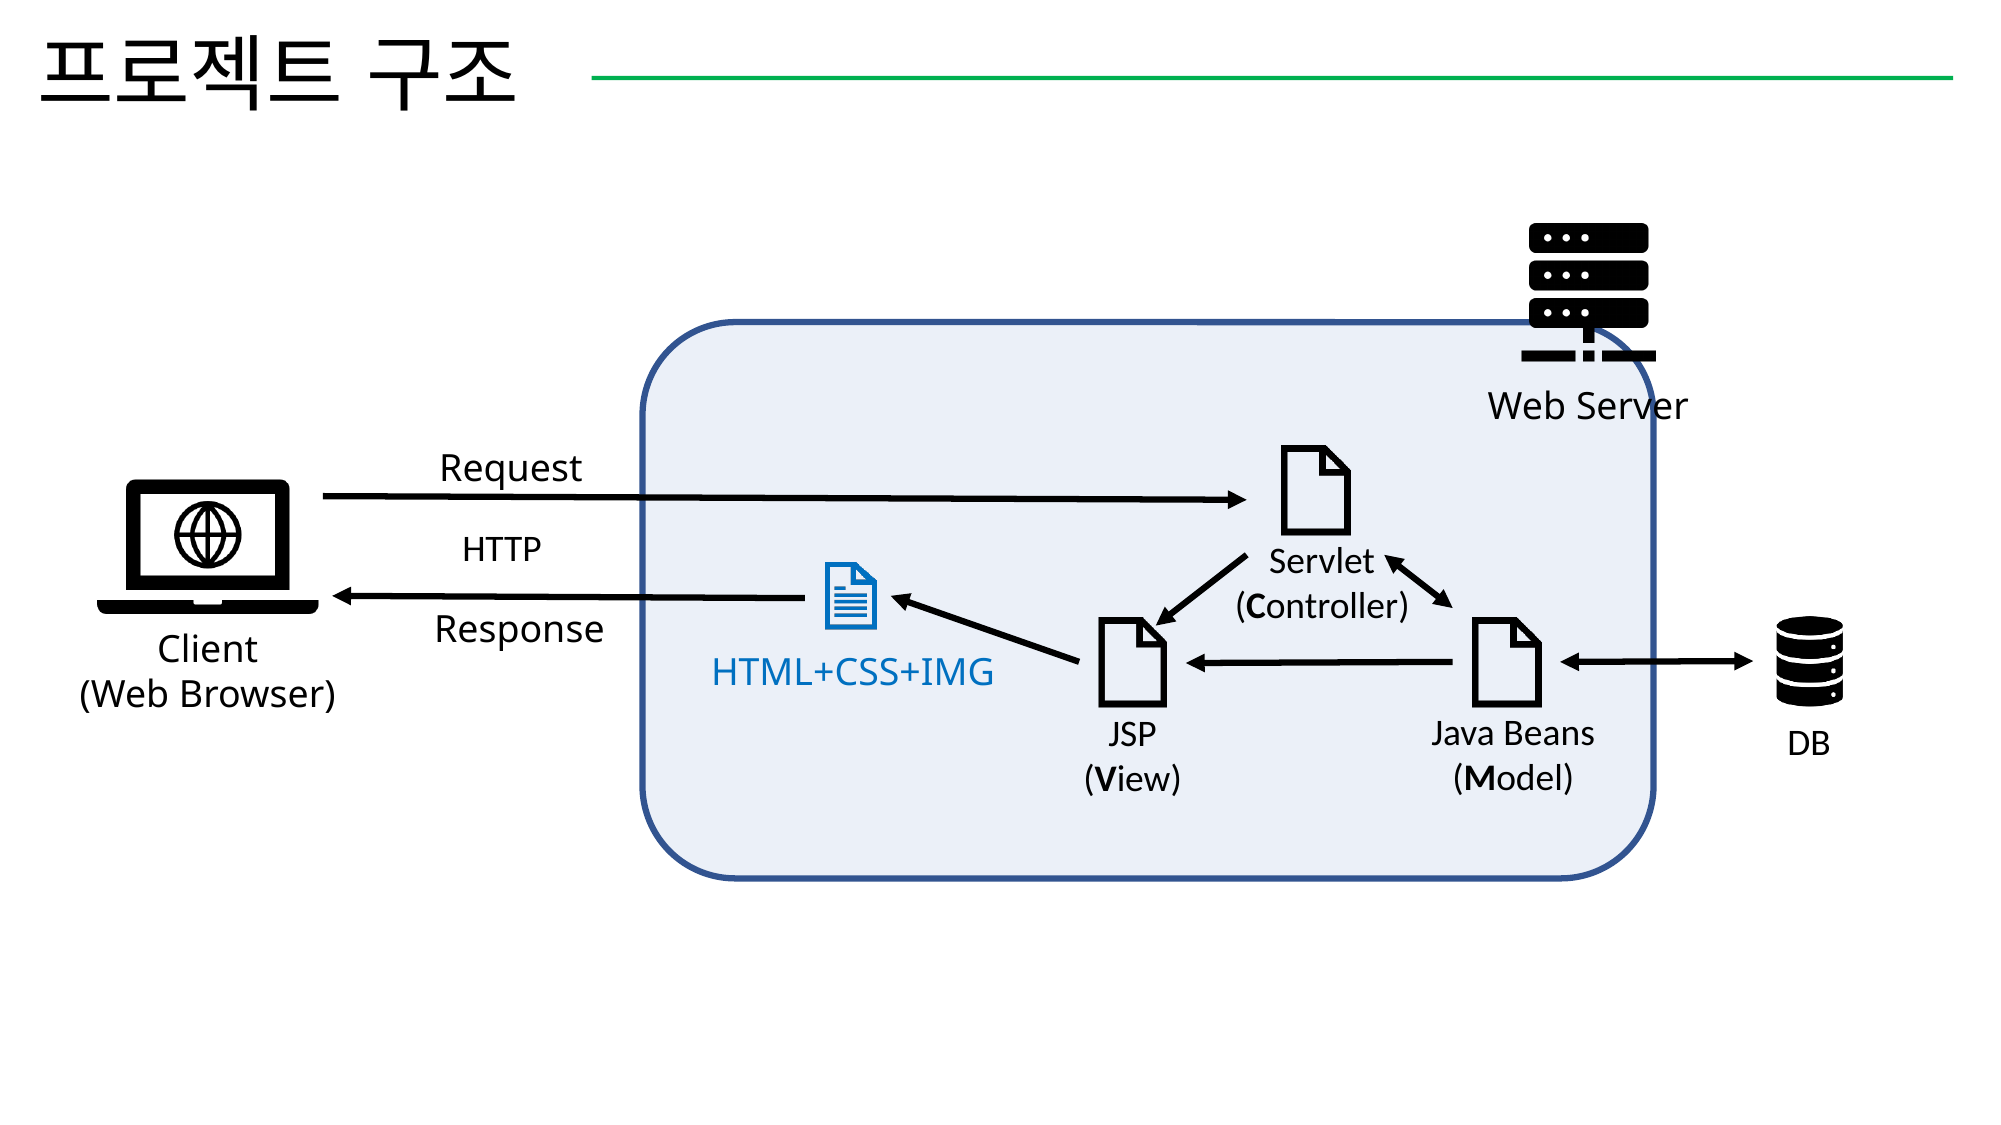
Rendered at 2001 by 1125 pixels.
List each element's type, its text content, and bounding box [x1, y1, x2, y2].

text_box HTTP [447, 516, 557, 577]
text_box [1079, 436, 1974, 782]
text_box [348, 436, 1079, 500]
picture [1499, 202, 1678, 382]
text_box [696, 555, 1016, 702]
text_box [641, 501, 1079, 595]
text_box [67, 431, 348, 724]
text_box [890, 595, 1080, 662]
text_box Response [419, 599, 621, 657]
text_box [332, 595, 696, 599]
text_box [22, 21, 1954, 135]
text_box [641, 601, 1655, 880]
text_box [641, 321, 1655, 436]
text_box Web Server [1473, 374, 1704, 435]
